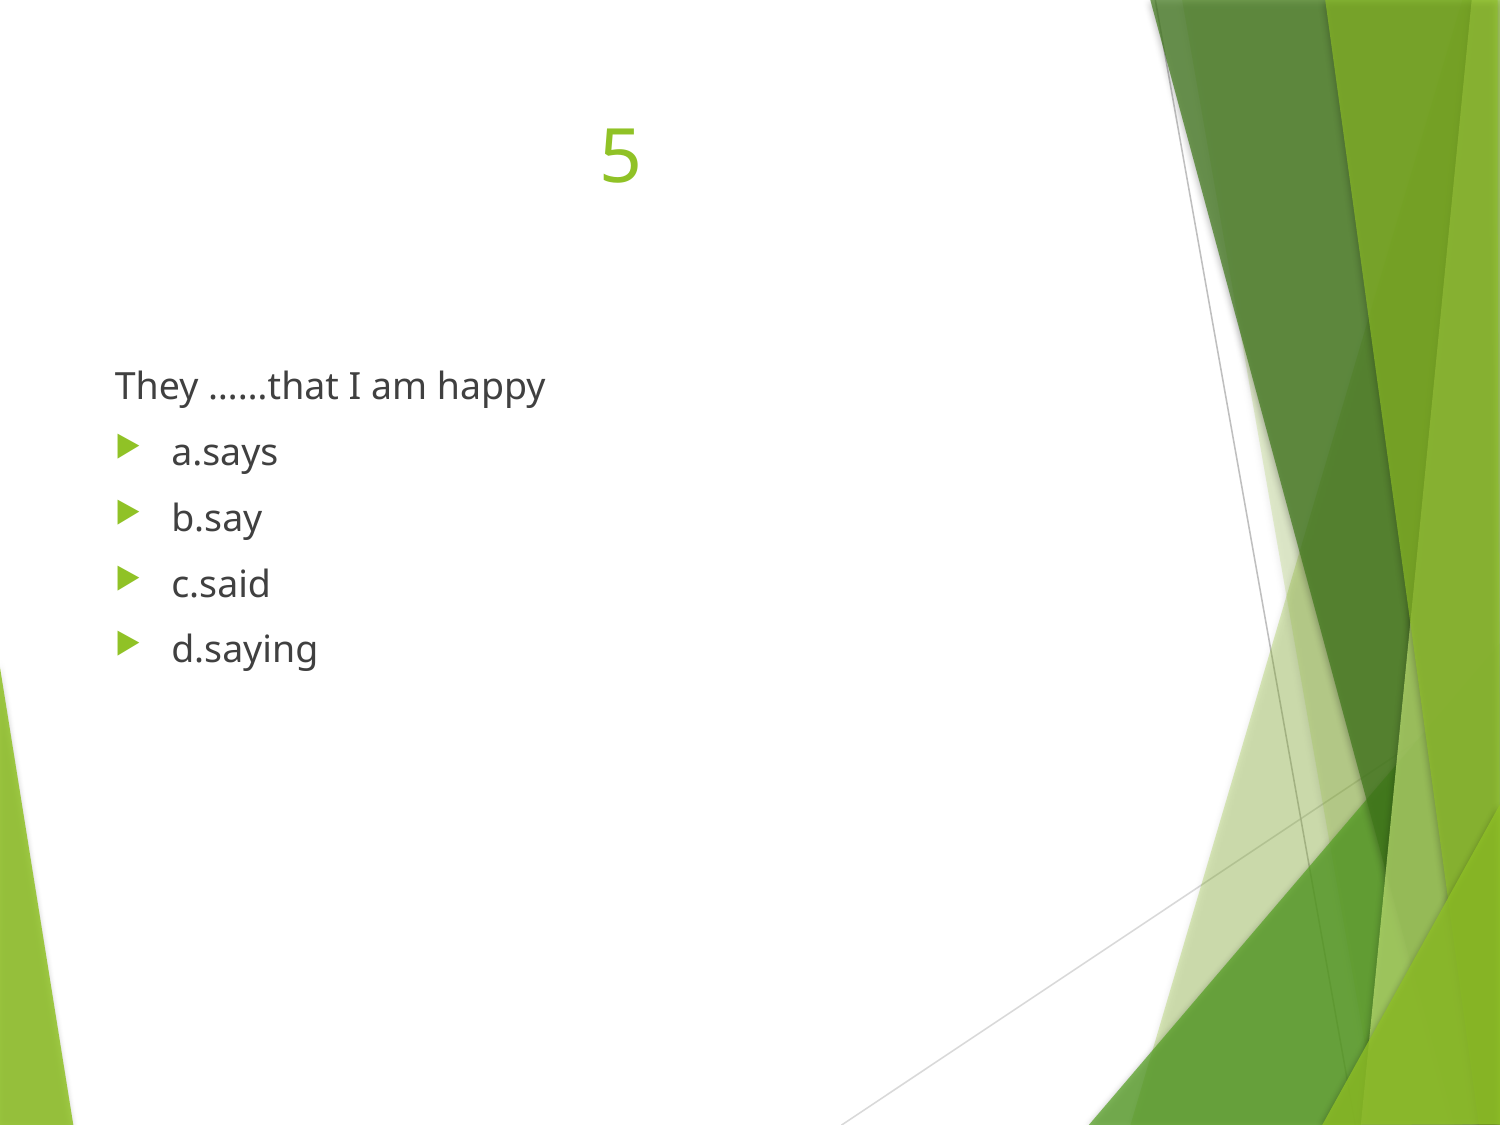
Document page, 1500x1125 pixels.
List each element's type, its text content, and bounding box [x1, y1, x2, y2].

title 5 [99, 99, 1142, 317]
list They ……that I am happy a.says b.say c.said d.saying [99, 354, 1142, 992]
